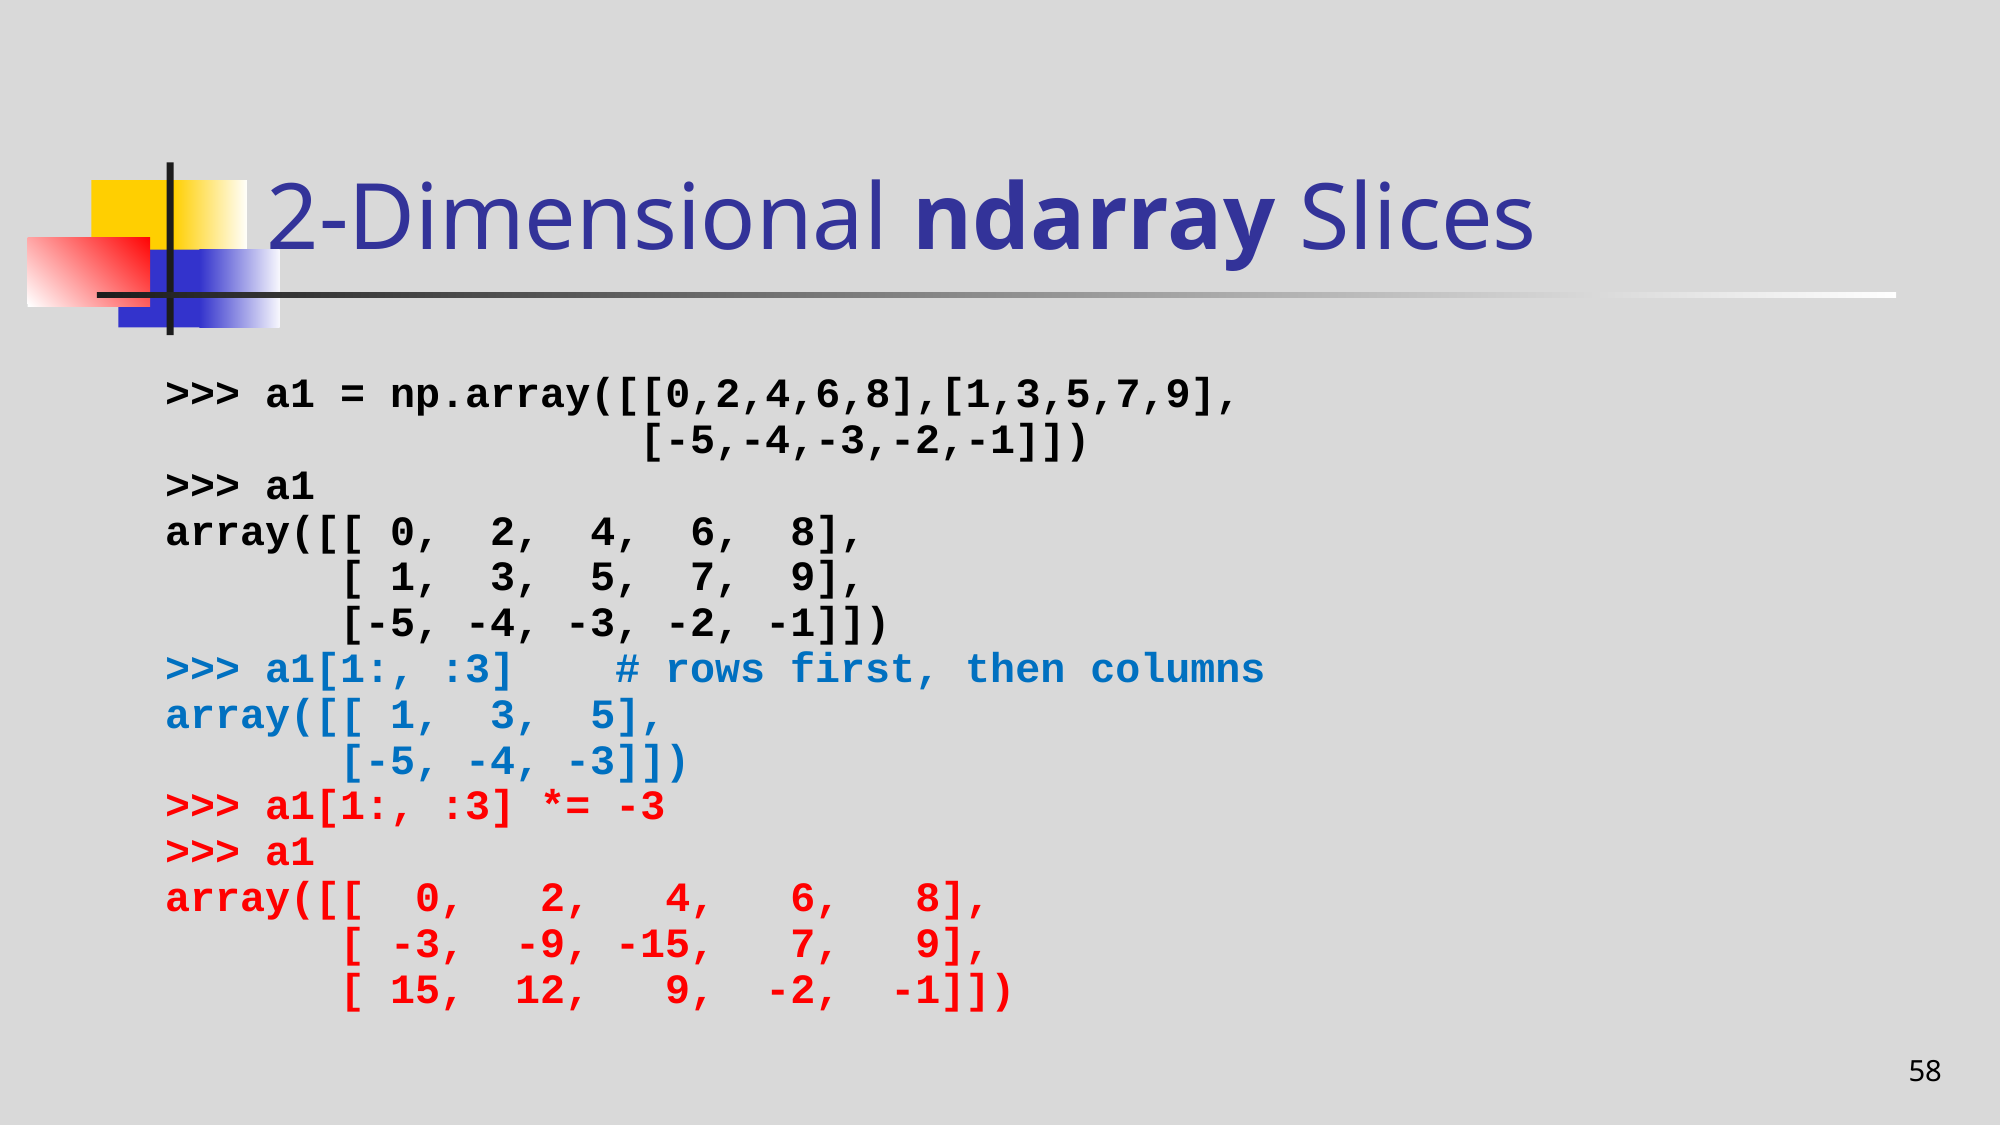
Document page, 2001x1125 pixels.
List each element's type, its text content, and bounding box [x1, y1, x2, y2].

slide_number 58 [1540, 1023, 1958, 1100]
title 2-Dimensional ndarray Slices [251, 35, 1957, 275]
list >>> a1 = np.array([[0,2,4,6,8],[1,3,5,7,9], [-5,-4,-3,-2,-1]]) >>> a1 array([[ 0, 2, 4, 6, 8], [ 1, 3, 5, 7, 9], [-5, -4, -3, -2, -1]]) >>> a1[1:, :3] # rows first, then columns array([[ 1, 3, 5], [-5, -4, -3]]) >>> a1[1:, :3] *= -3 >>> a1 array([[ 0, 2, 4, 6, 8], [ -3, -9, -15, 7, 9], [ 15, 12, 9, -2, -1]]) [150, 362, 1959, 1006]
